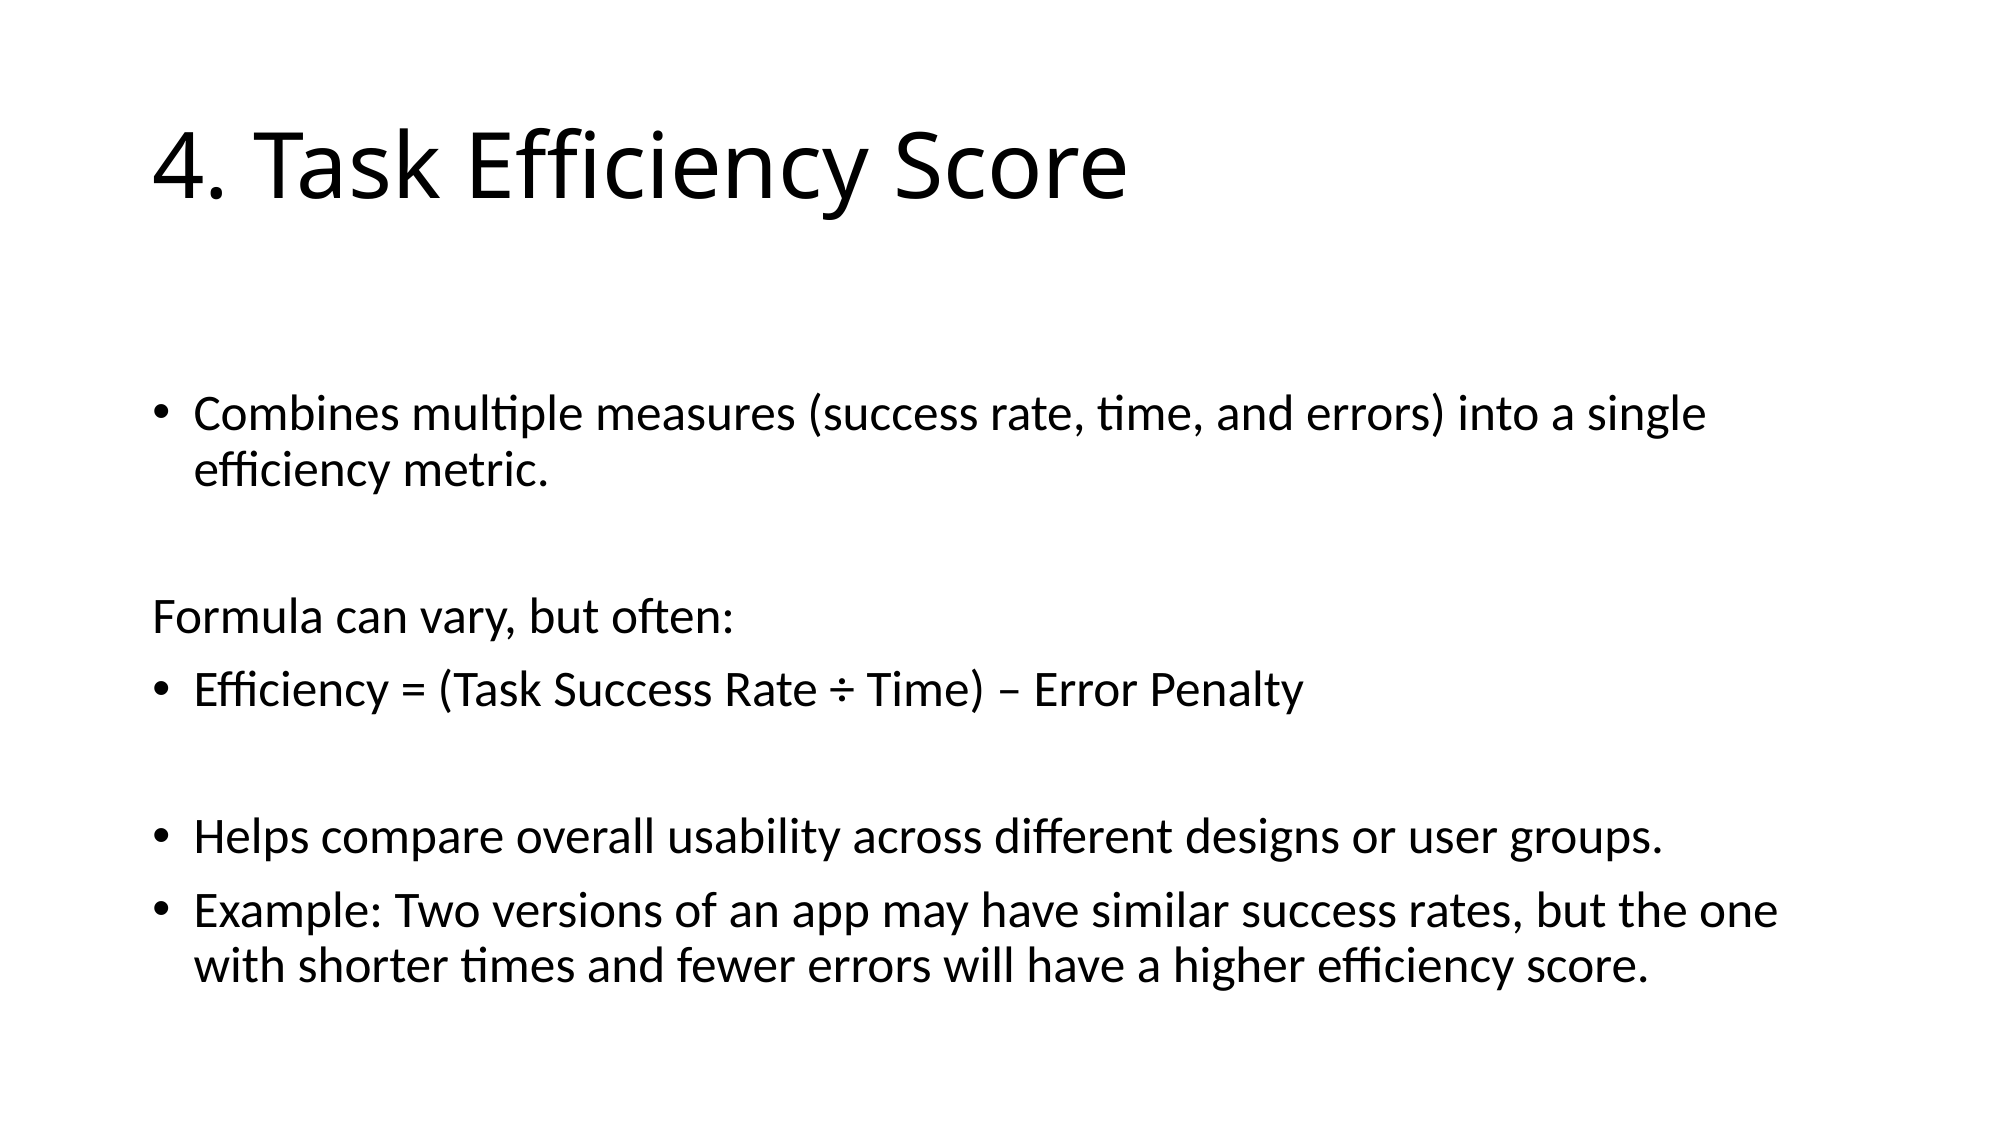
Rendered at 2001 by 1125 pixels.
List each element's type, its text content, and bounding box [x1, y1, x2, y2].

list Combines multiple measures (success rate, time, and errors) into a single efficiency metric. Formula can vary, but often: Efficiency = (Task Success Rate ÷ Time) – Error Penalty Helps compare overall usability across different designs or user groups. Example: Two versions of an app may have similar success rates, but the one with shorter times and fewer errors will have a higher efficiency score. [137, 299, 1863, 1014]
title 4. Task Efficiency Score [137, 59, 1863, 278]
